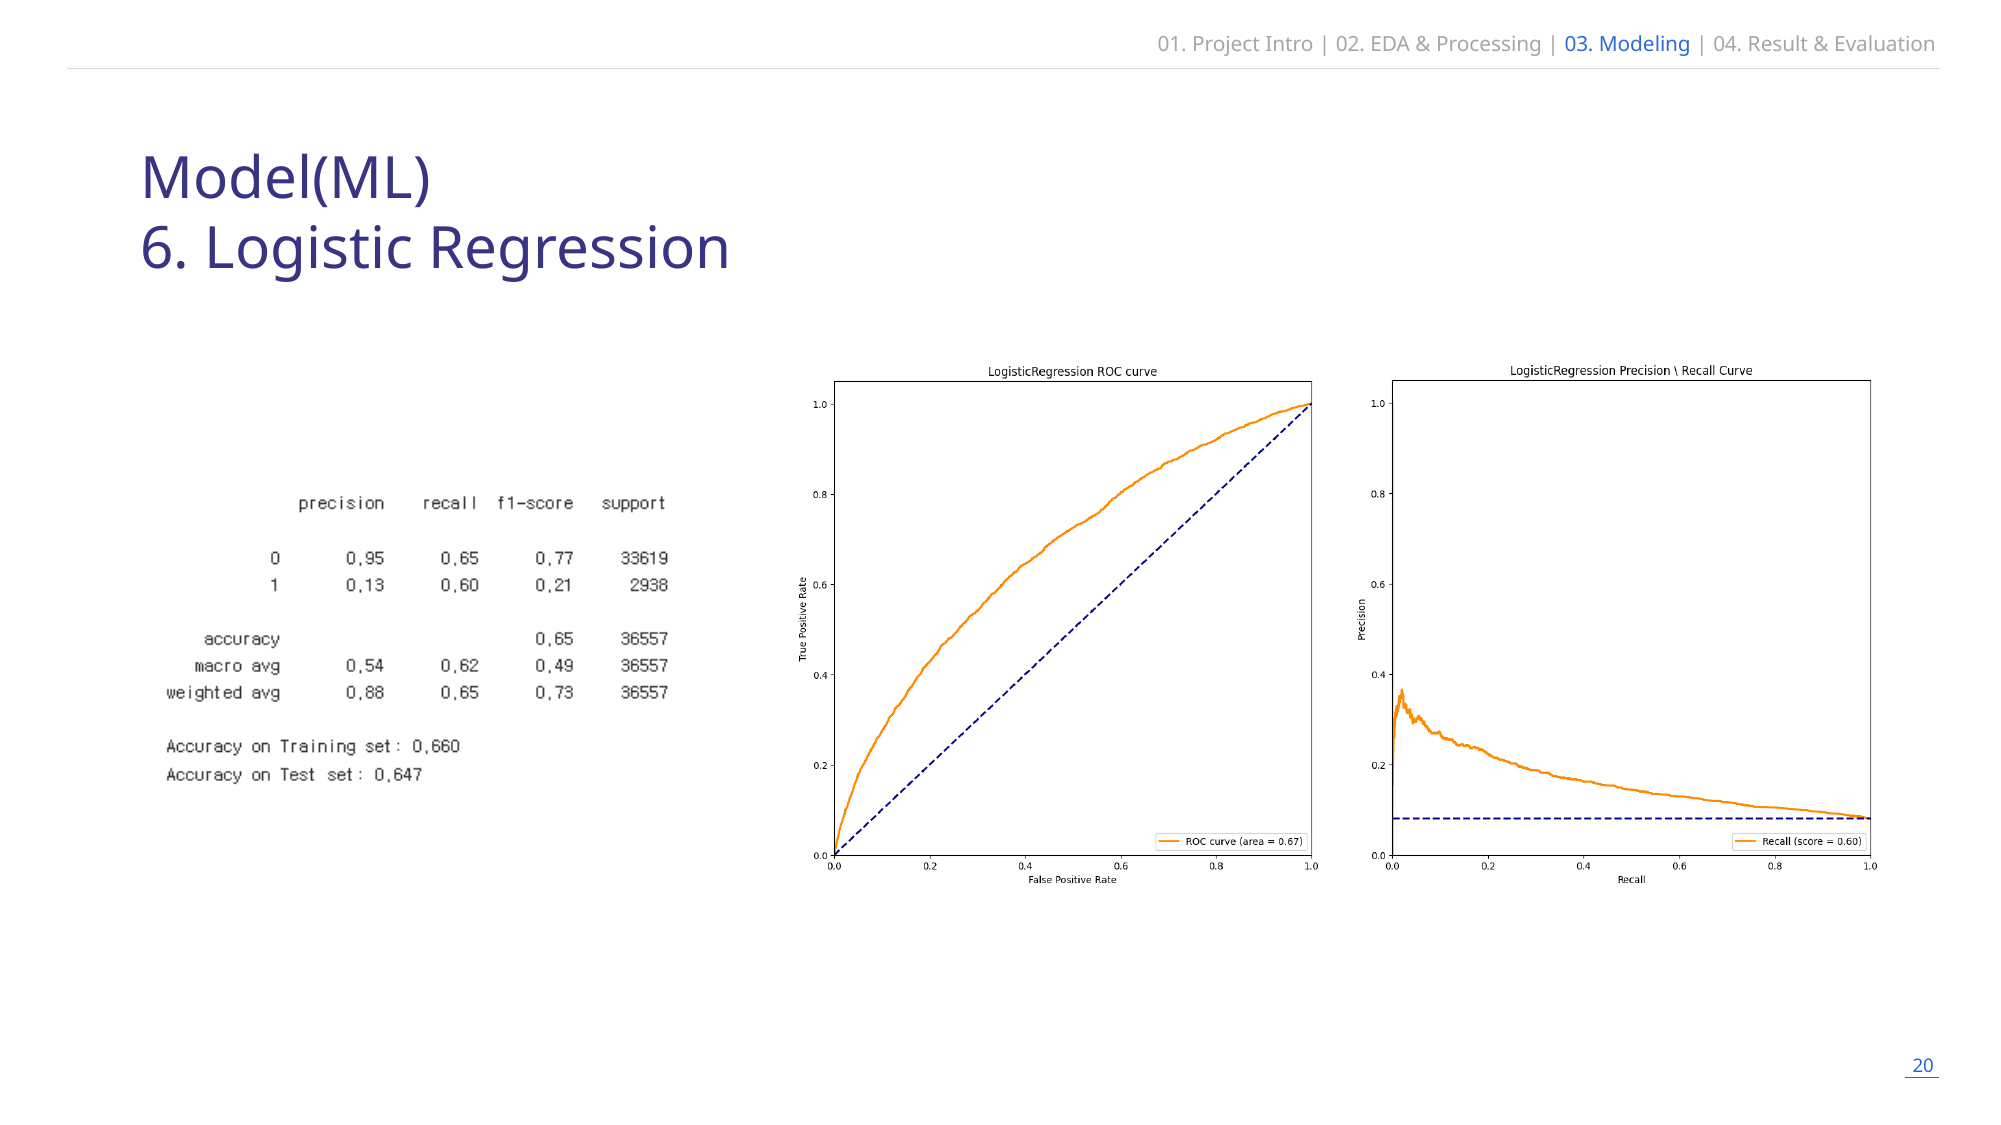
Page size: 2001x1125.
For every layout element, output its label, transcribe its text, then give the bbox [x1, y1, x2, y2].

picture [1350, 358, 1884, 891]
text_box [1894, 1046, 1949, 1084]
text_box Model(ML) 6. Logistic Regression [126, 132, 858, 288]
picture [128, 484, 696, 811]
text_box 01. Project Intro | 02. EDA & Processing | 03. Modeling | 04. Result & Evaluation [1043, 23, 1951, 114]
picture [792, 359, 1325, 891]
